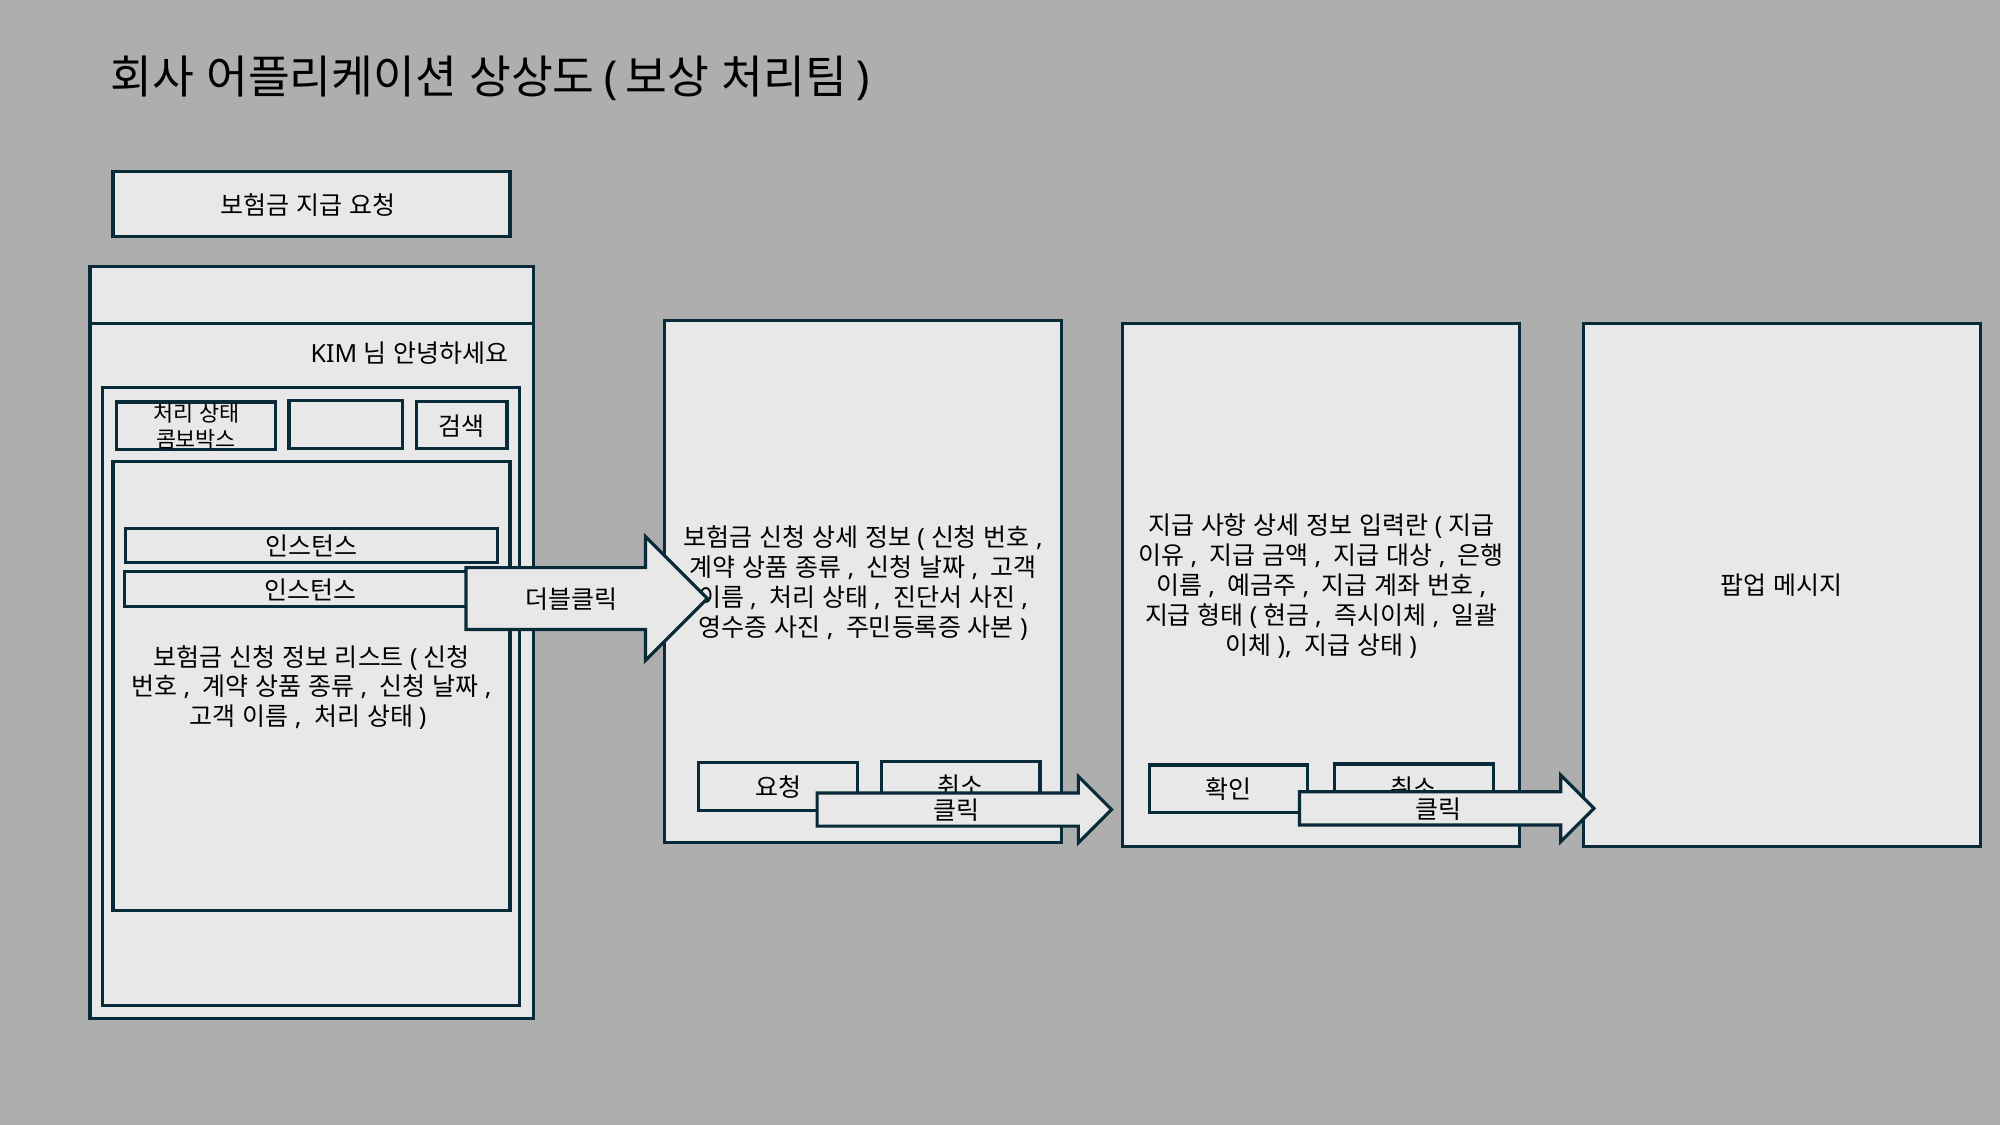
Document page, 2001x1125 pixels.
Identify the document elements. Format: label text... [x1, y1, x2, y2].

text_box 취소 [880, 760, 1042, 791]
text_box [89, 265, 535, 1020]
text_box 지급 사항 상세 정보 입력란(지급 이유, 지급 금액, 지급 대상, 은행 이름, 예금주, 지급 계좌 번호, 지급 형태(현금, 즉시이체, 일괄 이체), 지급 상태) [1121, 322, 1521, 848]
text_box 클릭 [815, 772, 1114, 847]
text_box 보험금 지급 요청 [111, 170, 512, 238]
text_box 팝업 메시지 [1582, 322, 1982, 848]
text_box 확인 [1148, 763, 1309, 814]
title 회사 어플리케이션 상상도(보상 처리팀) [21, 18, 959, 111]
text_box 더블클릭 [535, 532, 710, 665]
text_box 보험금 신청 상세 정보(신청 번호, 계약 상품 종류, 신청 날짜, 고객 이름, 처리 상태, 진단서 사진, 영수증 사진, 주민등록증 사본) [663, 319, 1063, 844]
text_box 요청 [697, 761, 859, 812]
text_box 클릭 [1297, 771, 1597, 846]
text_box 취소 [1333, 762, 1495, 790]
